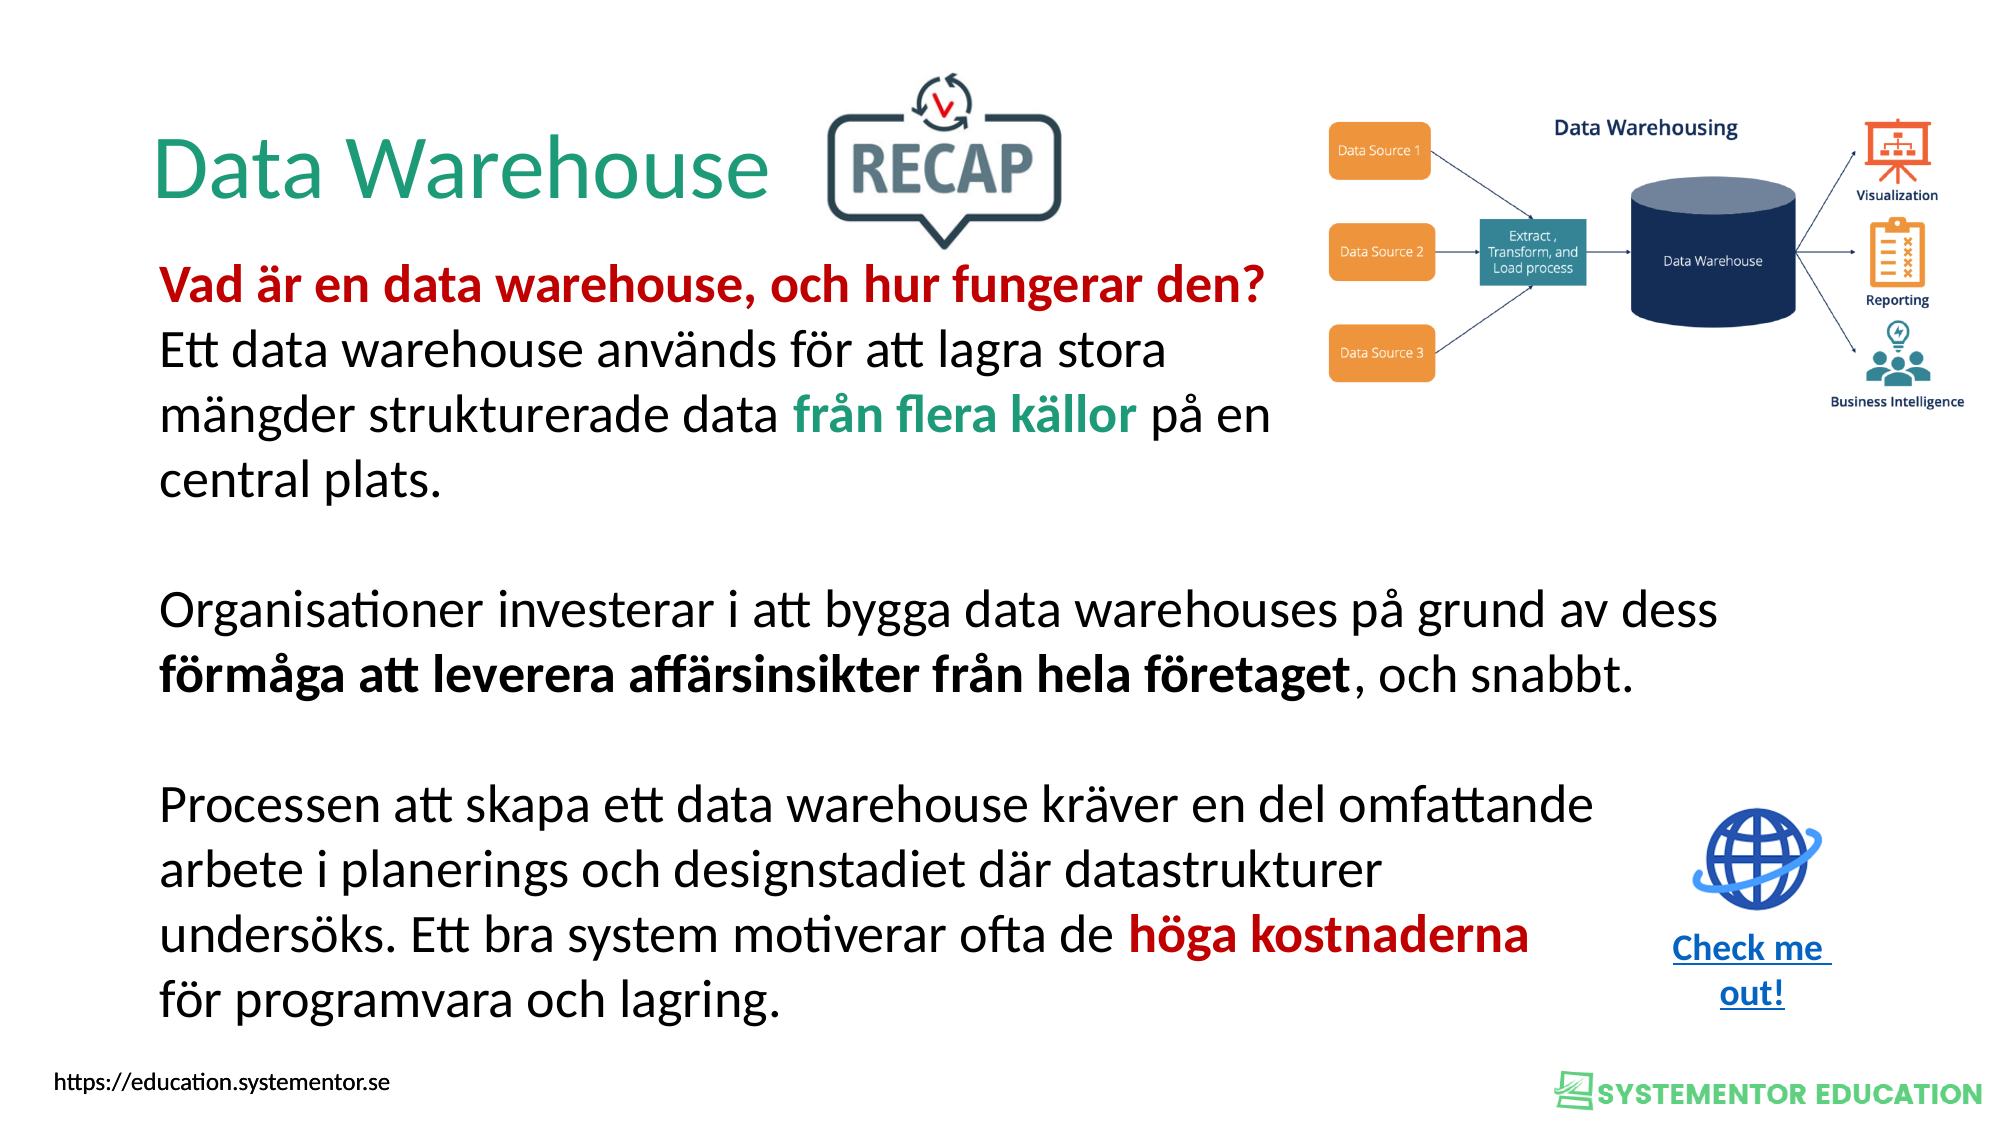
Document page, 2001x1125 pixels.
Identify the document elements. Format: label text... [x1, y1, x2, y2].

picture [1676, 796, 1828, 916]
picture [1326, 103, 1969, 421]
text_box https://education.systementor.se [38, 1058, 625, 1104]
text_box Data Warehouse [137, 59, 1863, 278]
text_box Vad är en data warehouse, och hur fungerar den? Ett data warehouse används för att lagra stora mängder strukturerade data från flera källor på en central plats. Organisationer investerar i att bygga data warehouses på grund av dess förmåga att leverera affärsinsikter från hela företaget, och snabbt. Processen att skapa ett data warehouse kräver en del omfattande arbete i planerings och designstadiet där datastrukturer undersöks. Ett bra system motiverar ofta de höga kostnaderna för programvara och lagring. [139, 278, 1932, 1043]
picture [1545, 1057, 1996, 1125]
text_box Check me out! [1642, 915, 1863, 1021]
picture [818, 68, 1064, 256]
